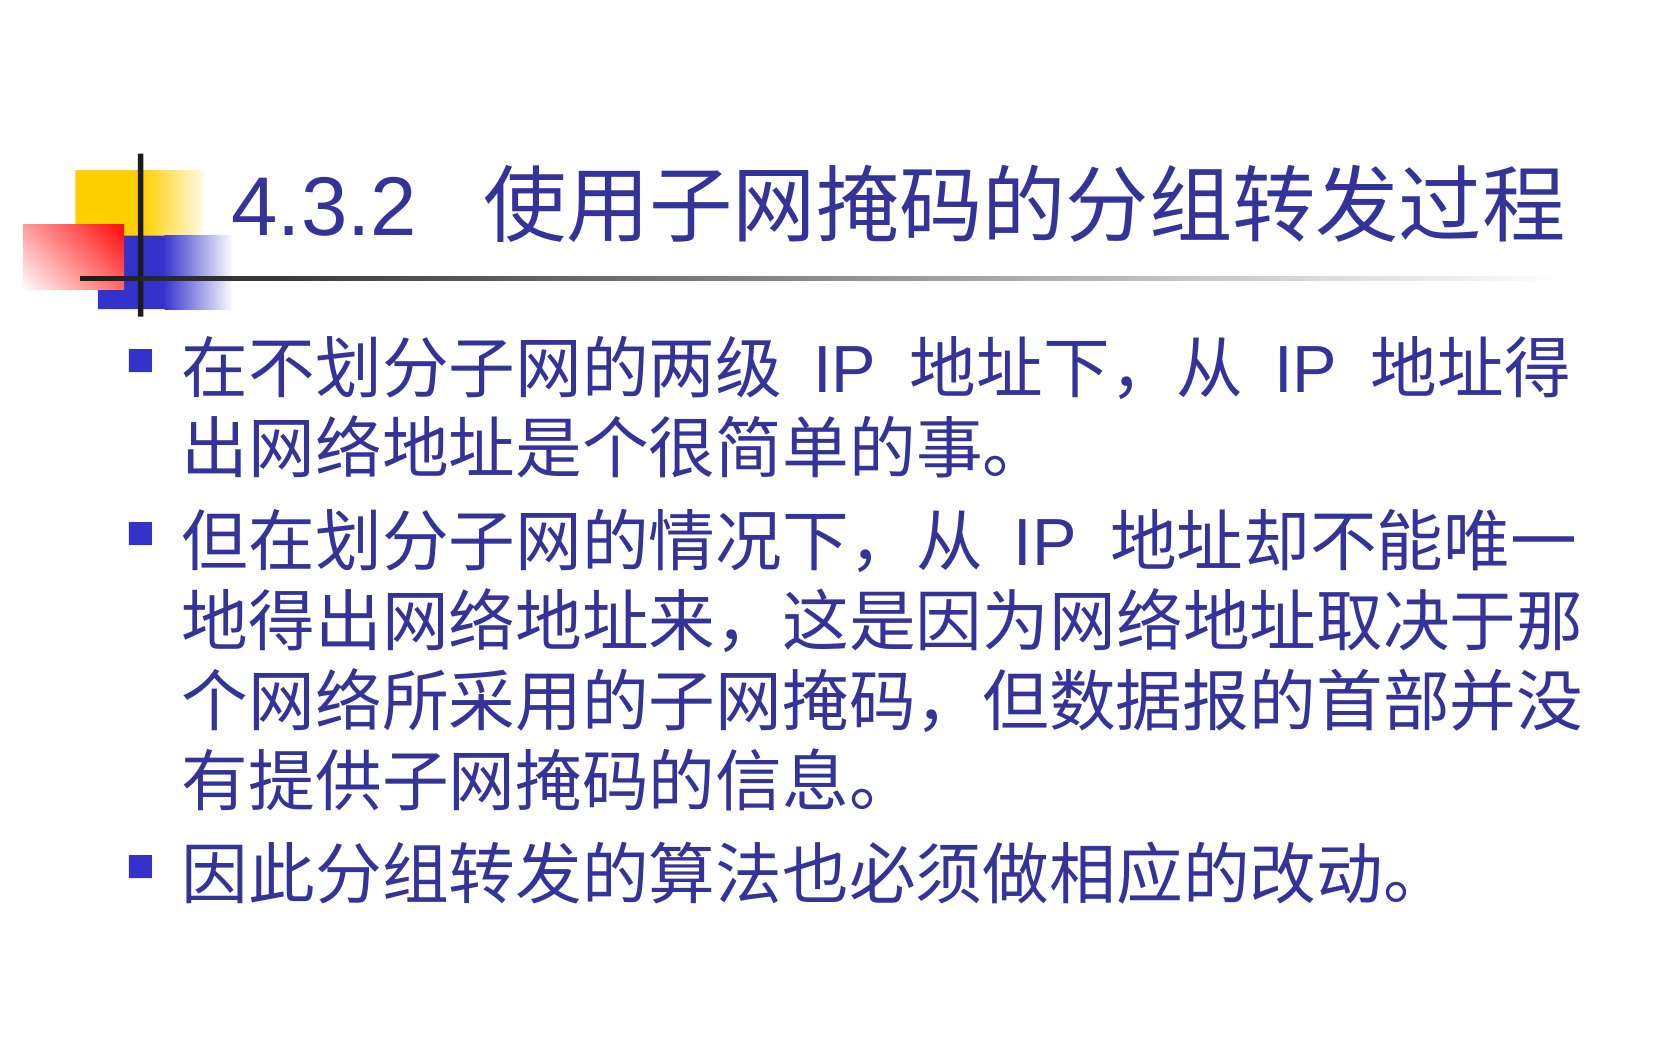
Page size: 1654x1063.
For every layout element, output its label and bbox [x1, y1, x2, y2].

list [110, 317, 1609, 978]
title [110, 33, 1654, 260]
